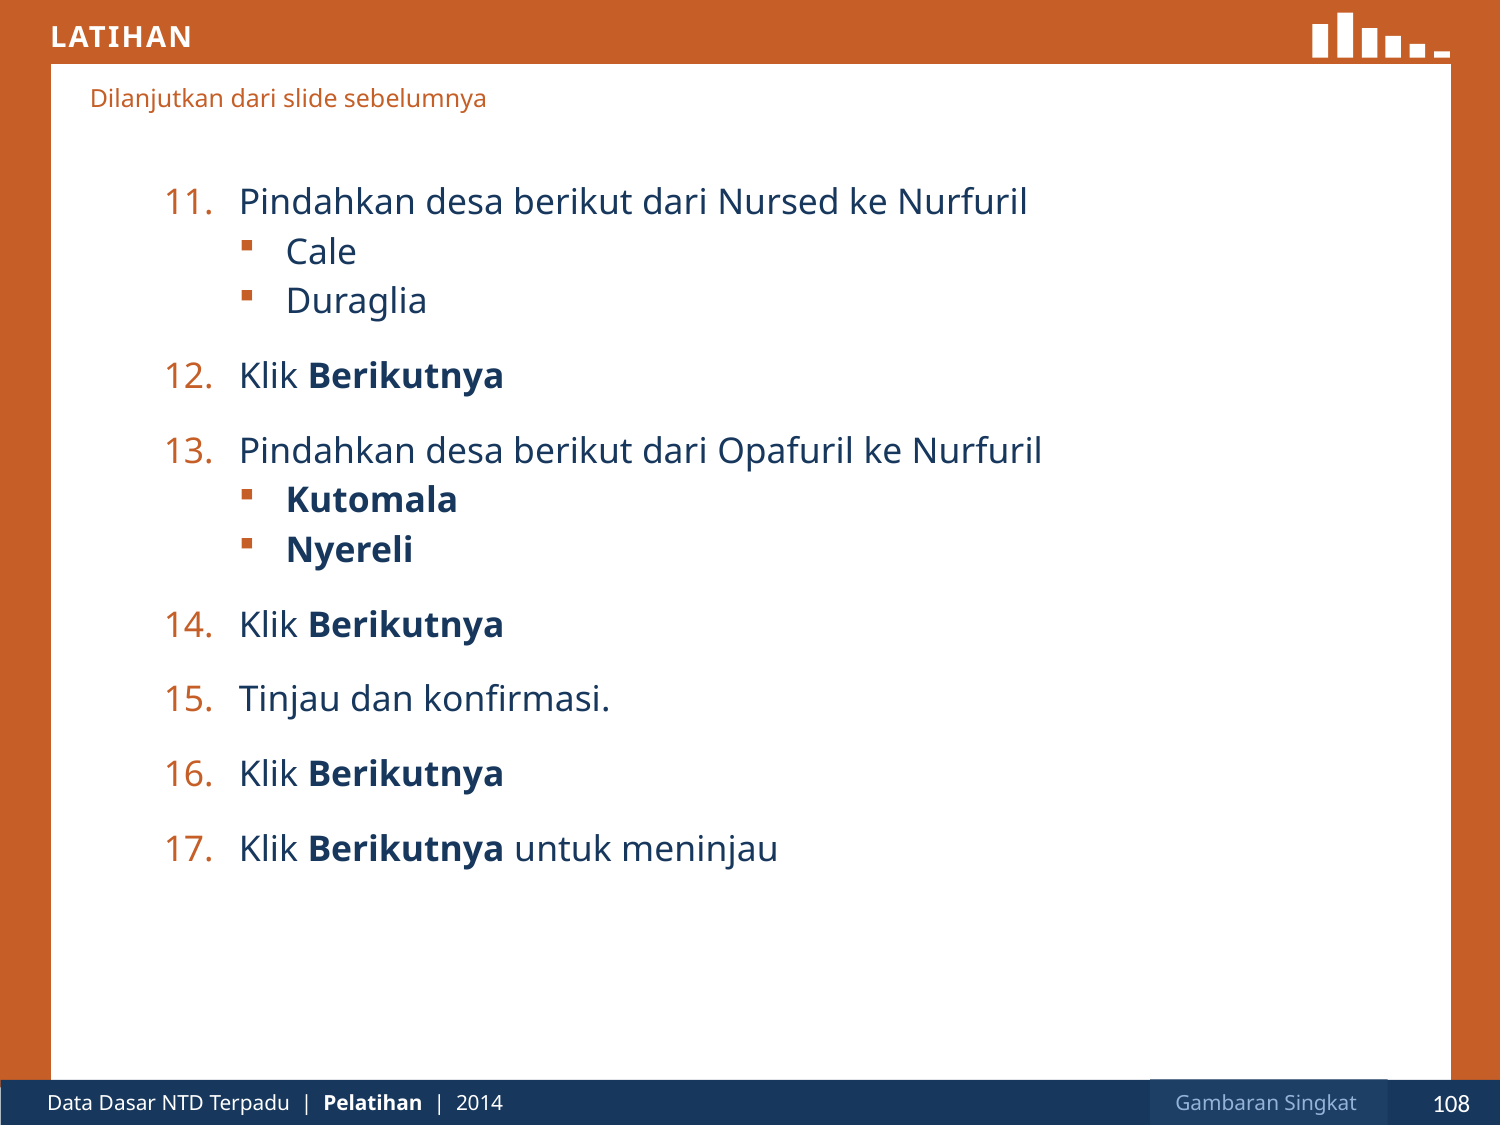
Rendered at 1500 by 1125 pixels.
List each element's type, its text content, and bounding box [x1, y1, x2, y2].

list Pindahkan desa berikut dari Nursed ke Nurfuril Cale Duraglia Klik Berikutnya Pindahkan desa berikut dari Opafuril ke Nurfuril Kutomala Nyereli Klik Berikutnya Tinjau dan konfirmasi. Klik Berikutnya Klik Berikutnya untuk meninjau [148, 171, 1412, 1047]
